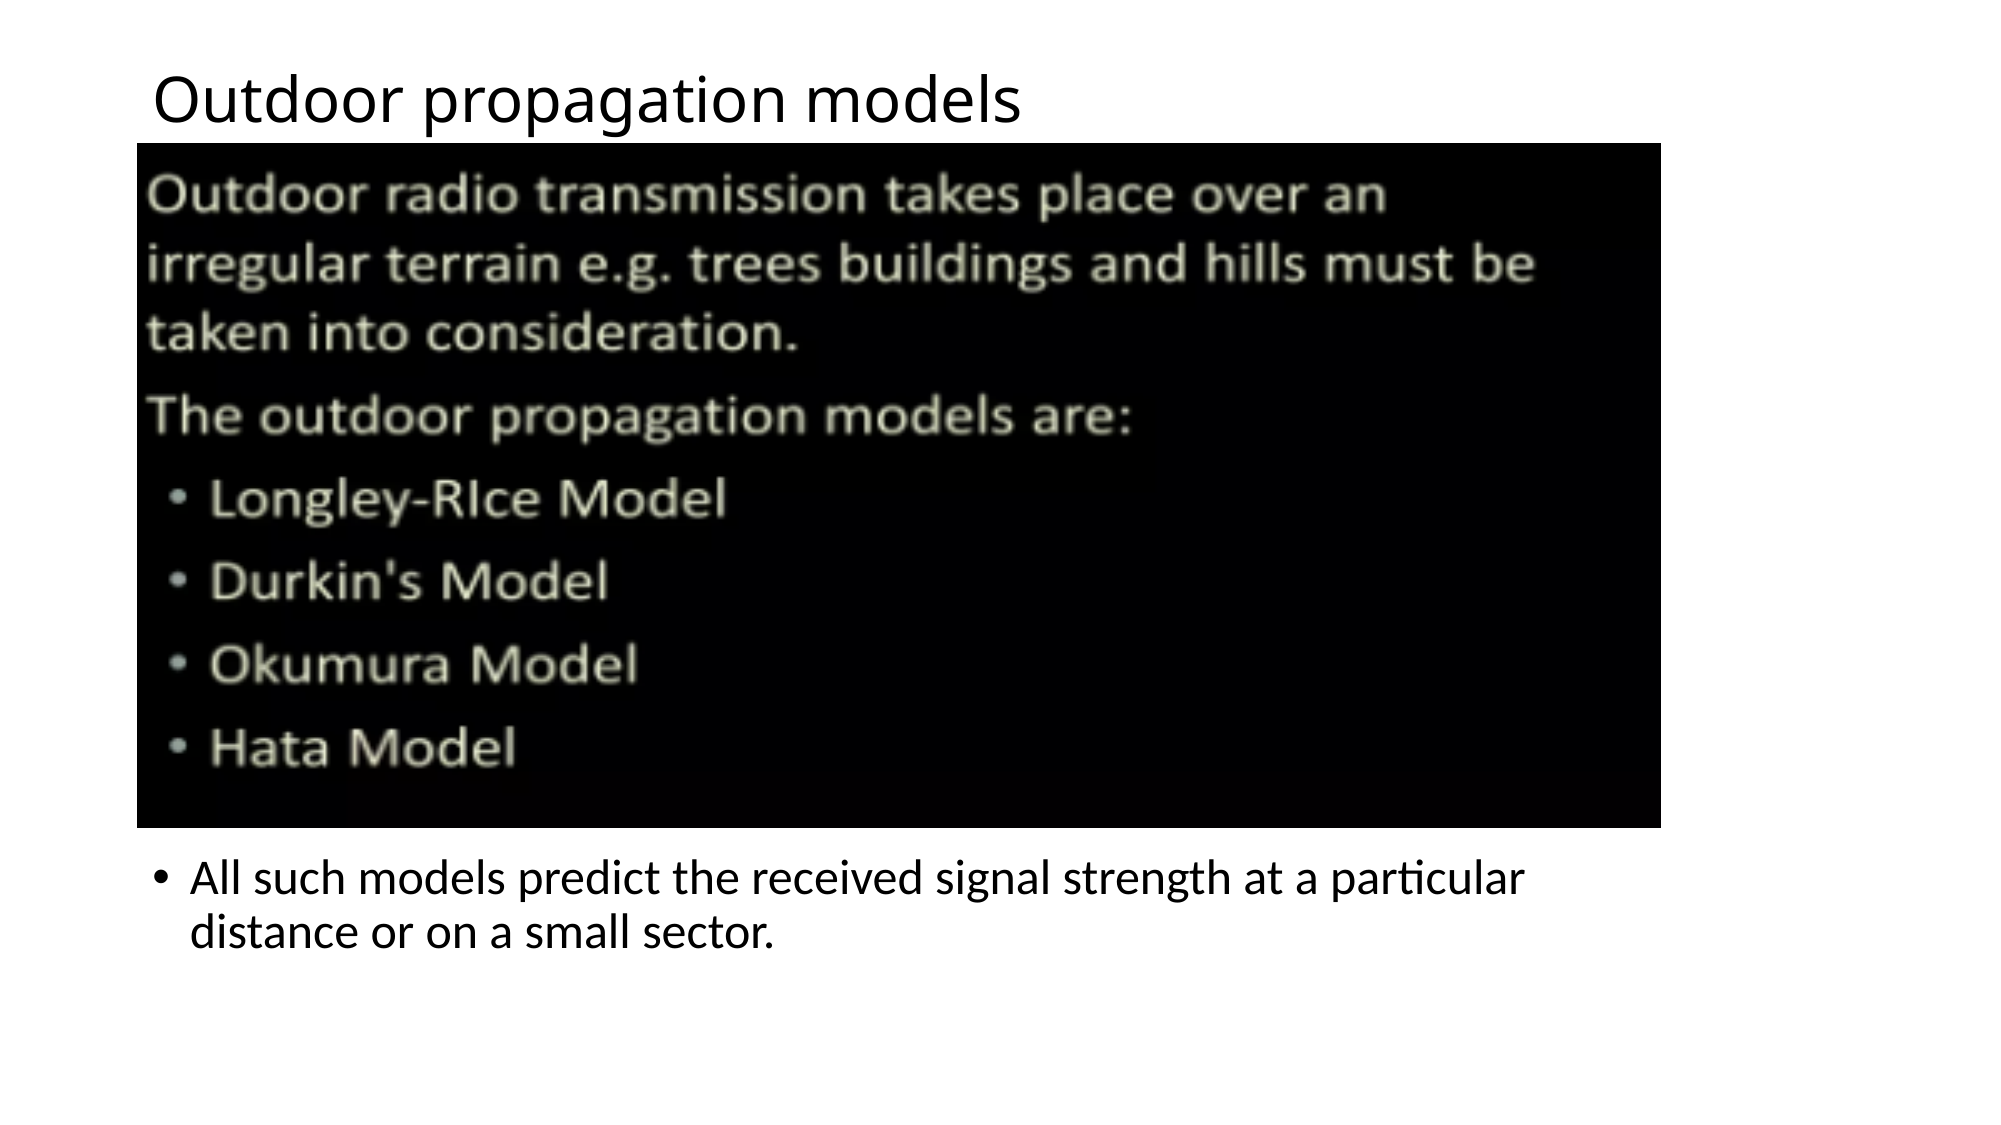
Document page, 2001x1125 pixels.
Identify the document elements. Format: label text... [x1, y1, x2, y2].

list All such models predict the received signal strength at a particular distance or on a small sector. [137, 844, 1661, 1070]
title Outdoor propagation models [137, 59, 1863, 144]
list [137, 143, 1661, 828]
